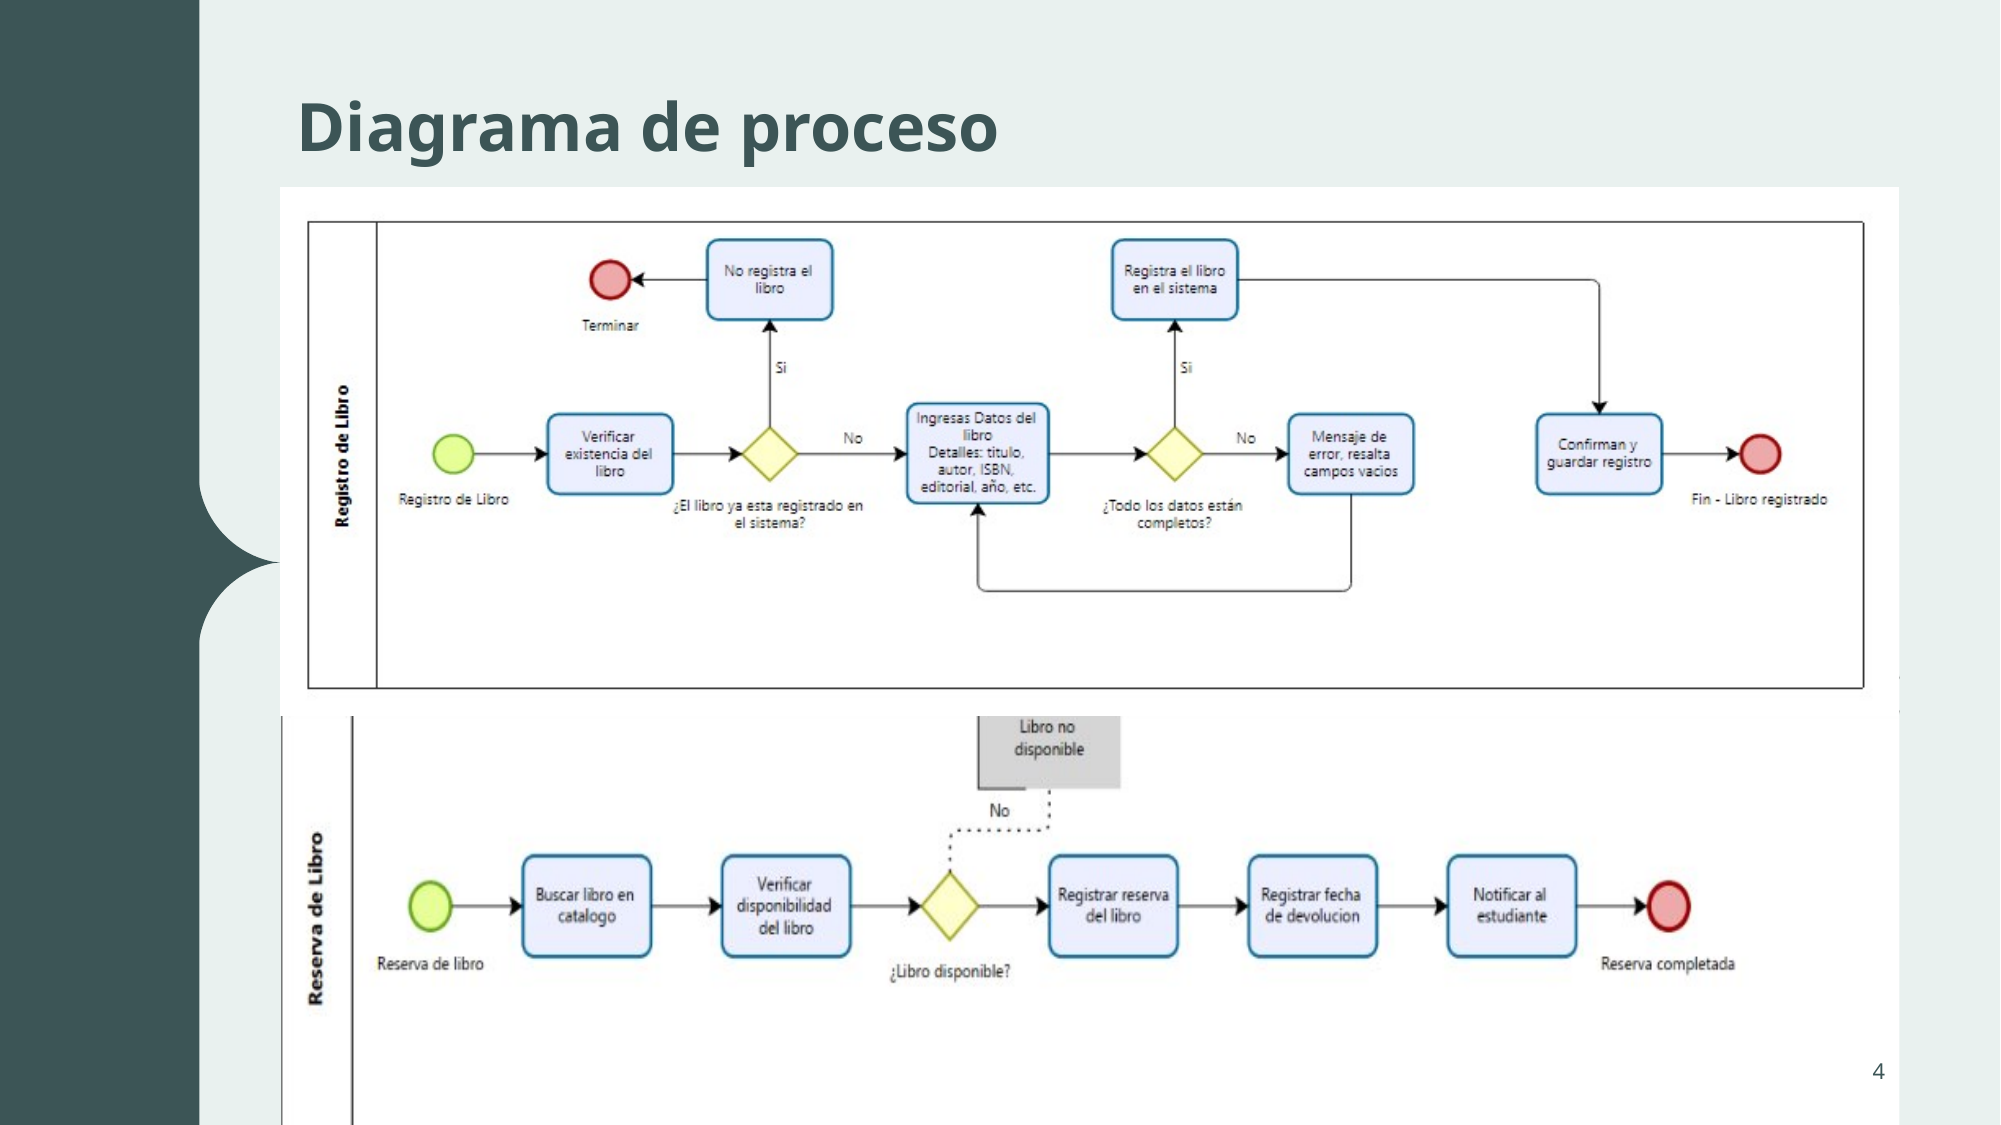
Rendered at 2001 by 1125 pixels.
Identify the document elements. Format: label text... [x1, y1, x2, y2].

title Diagrama de proceso [281, 55, 1900, 274]
picture [280, 187, 1899, 716]
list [281, 305, 1900, 1125]
